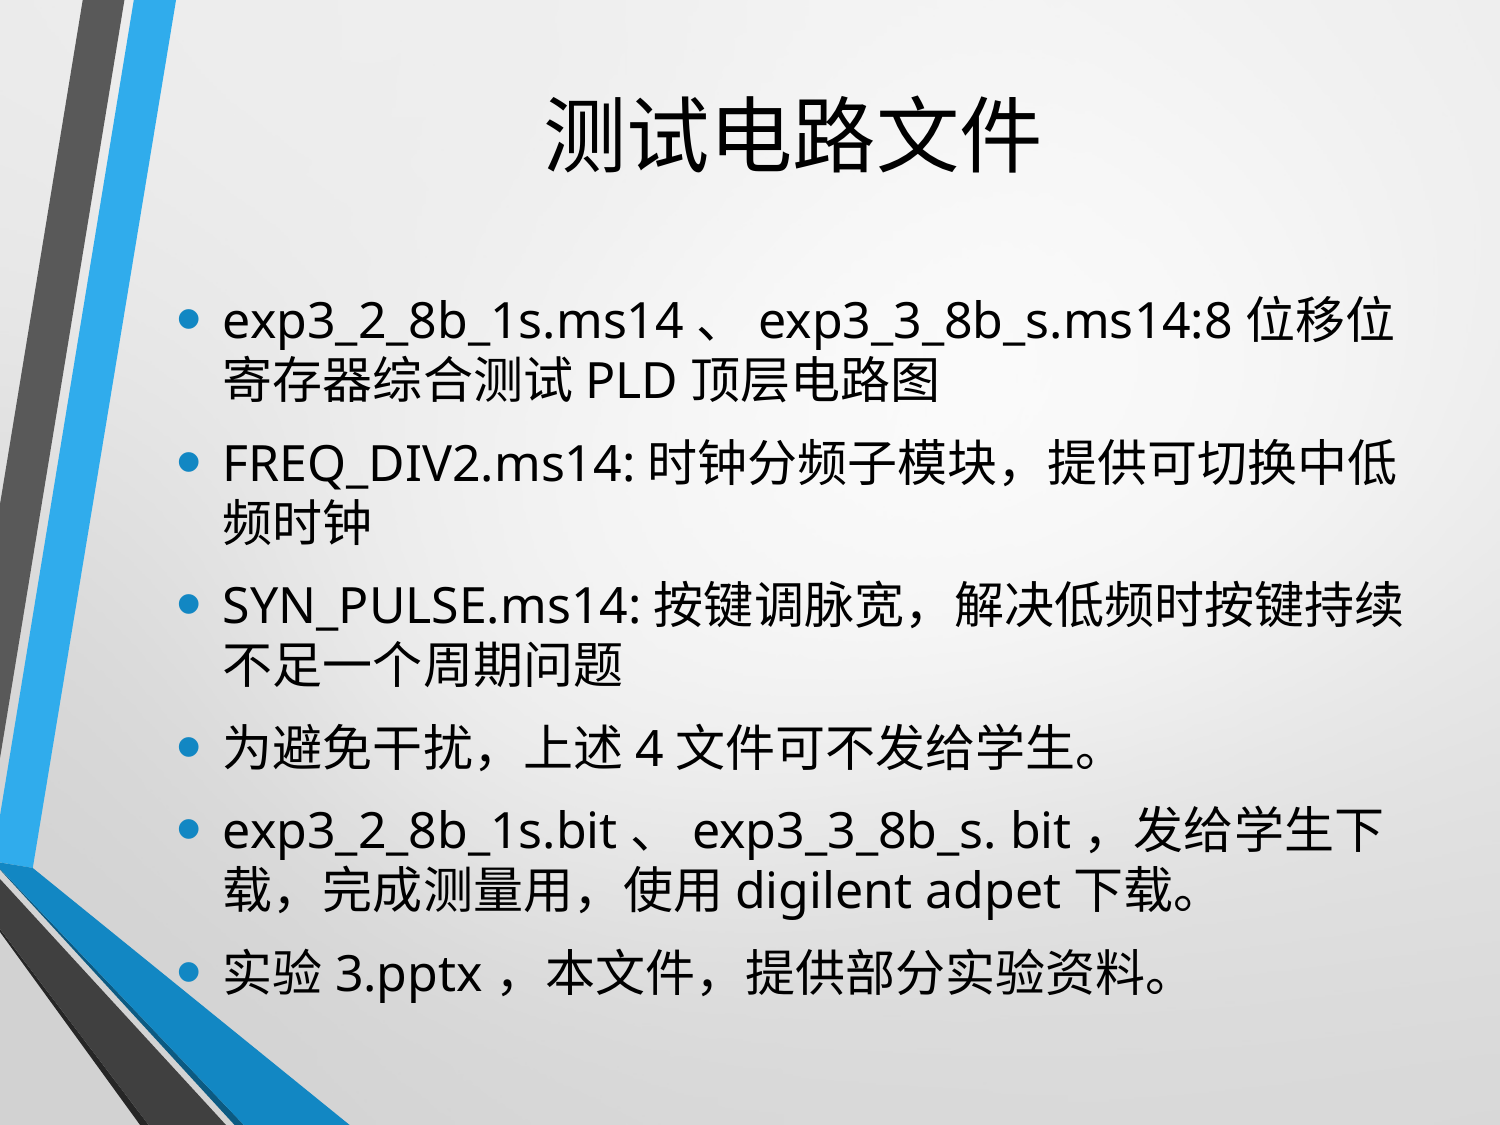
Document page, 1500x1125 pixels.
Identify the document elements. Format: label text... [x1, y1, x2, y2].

list exp3_2_8b_1s.ms14、exp3_3_8b_s.ms14:8位移位寄存器综合测试PLD顶层电路图 FREQ_DIV2.ms14:时钟分频子模块，提供可切换中低频时钟 SYN_PULSE.ms14:按键调脉宽，解决低频时按键持续不足一个周期问题 为避免干扰，上述4文件可不发给学生。 exp3_2_8b_1s.bit、exp3_3_8b_s. bit，发给学生下载，完成测量用，使用digilent adpet下载。 实验3.pptx，本文件，提供部分实验资料。 [161, 211, 1425, 1079]
title 测试电路文件 [161, 75, 1425, 191]
